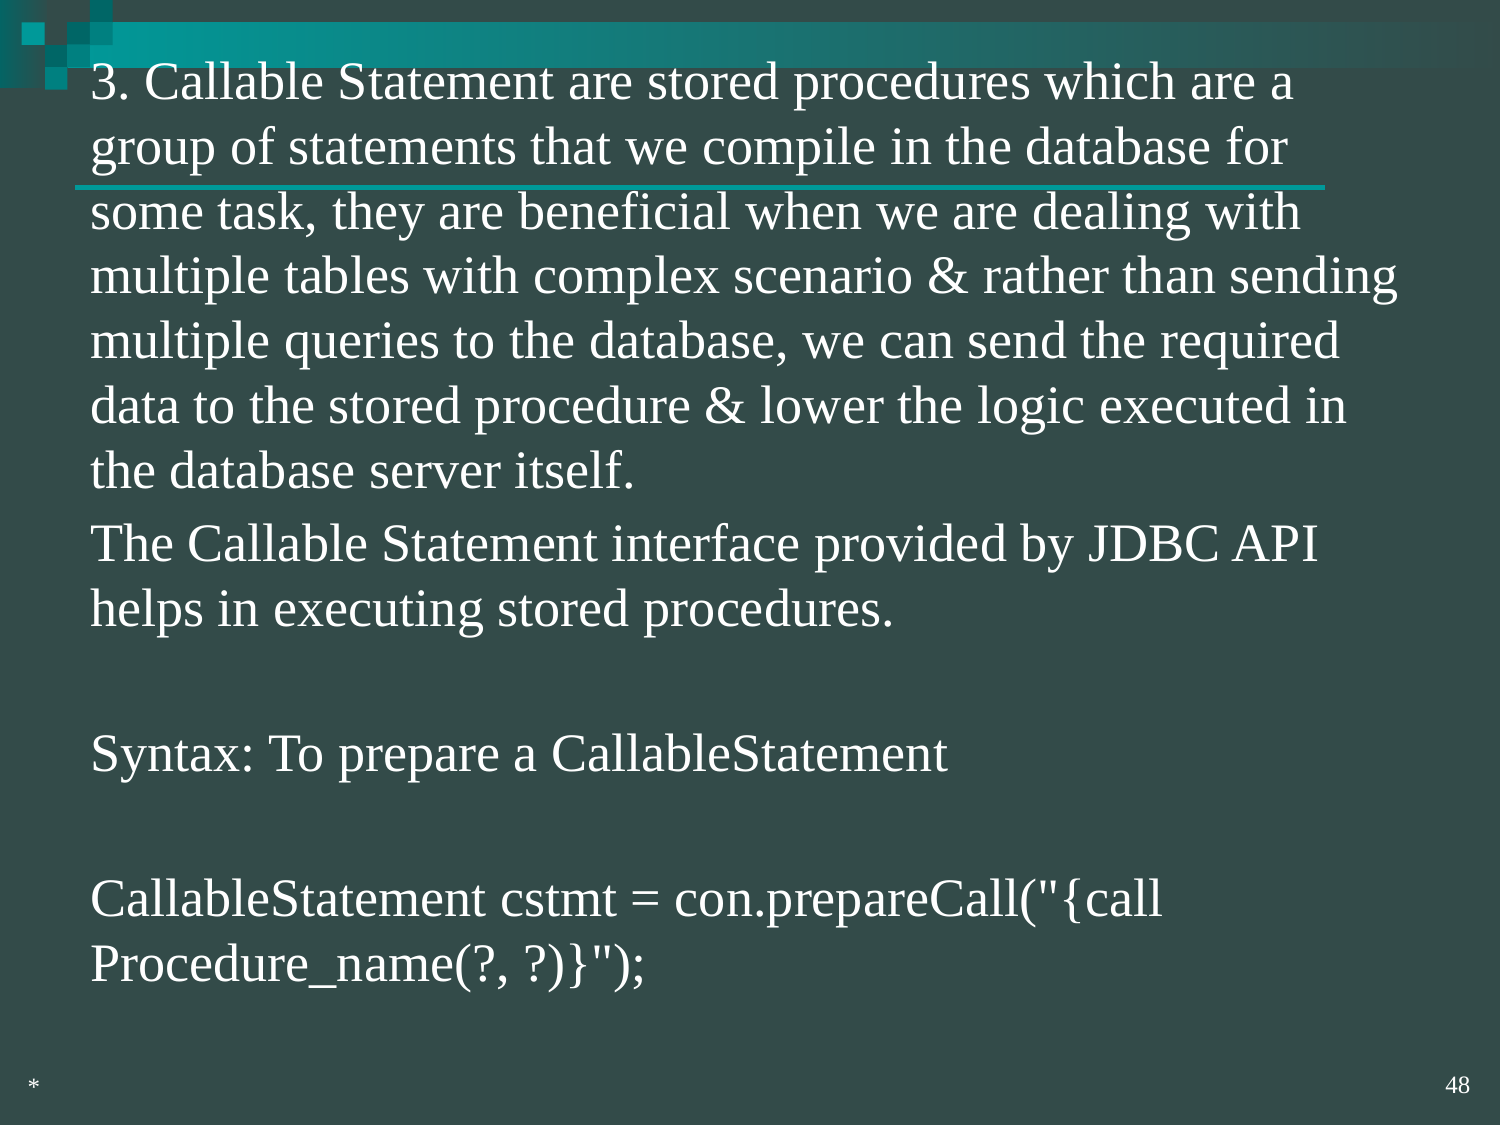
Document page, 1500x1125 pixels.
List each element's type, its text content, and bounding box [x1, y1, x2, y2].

list 3. Callable Statement are stored procedures which are a group of statements that we compile in the database for some task, they are beneficial when we are dealing with multiple tables with complex scenario & rather than sending multiple queries to the database, we can send the required data to the stored procedure & lower the logic executed in the database server itself. The Callable Statement interface provided by JDBC API helps in executing stored procedures. Syntax: To prepare a CallableStatement CallableStatement cstmt = con.prepareCall("{call Procedure_name(?, ?)}"); [75, 37, 1425, 1077]
slide_number ‹#› [1135, 1056, 1486, 1107]
